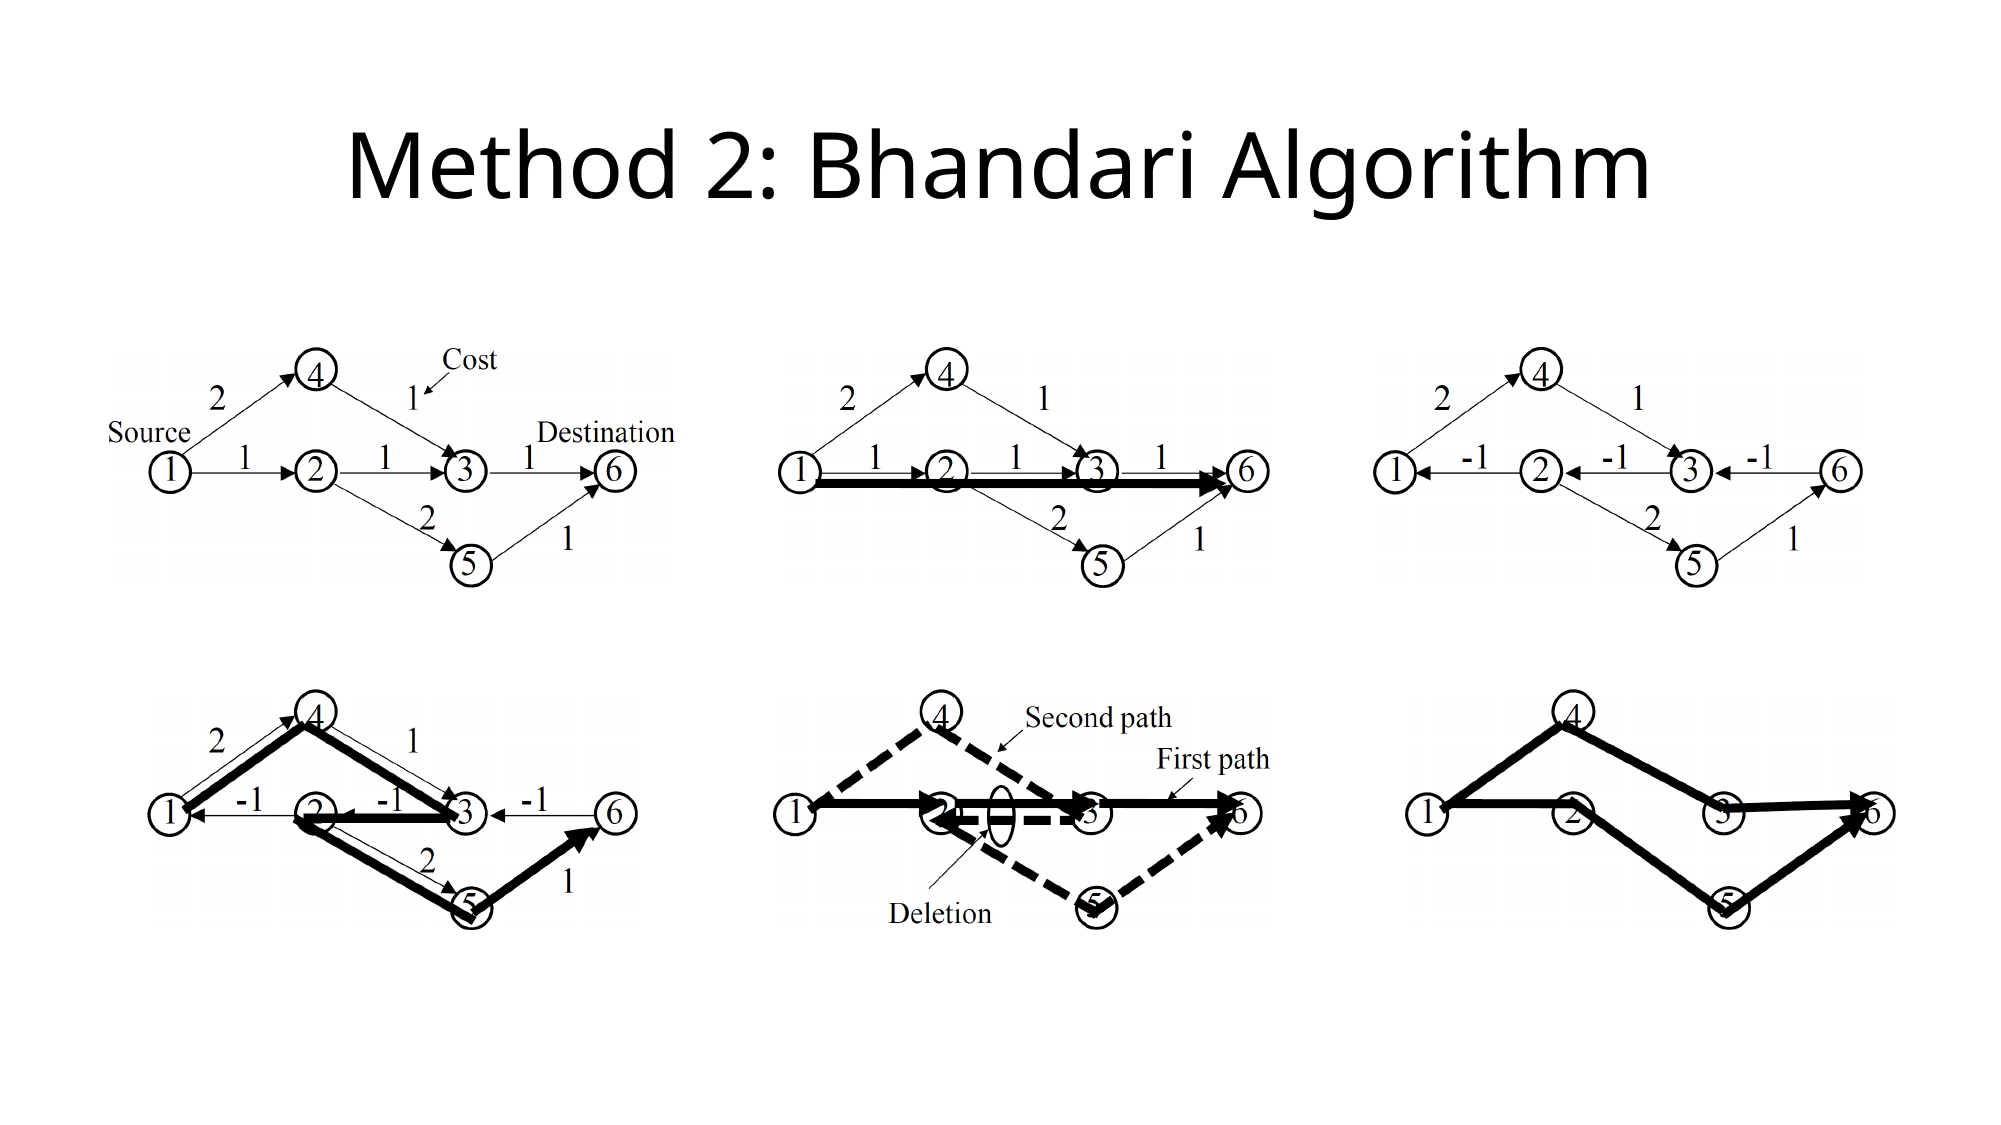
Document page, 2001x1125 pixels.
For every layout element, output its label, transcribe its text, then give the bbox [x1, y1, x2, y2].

title Method 2: Bhandari Algorithm [137, 59, 1863, 278]
picture [1405, 689, 1896, 930]
picture [1372, 347, 1863, 588]
picture [147, 689, 638, 930]
picture [109, 347, 675, 588]
picture [778, 347, 1270, 588]
picture [773, 689, 1270, 930]
